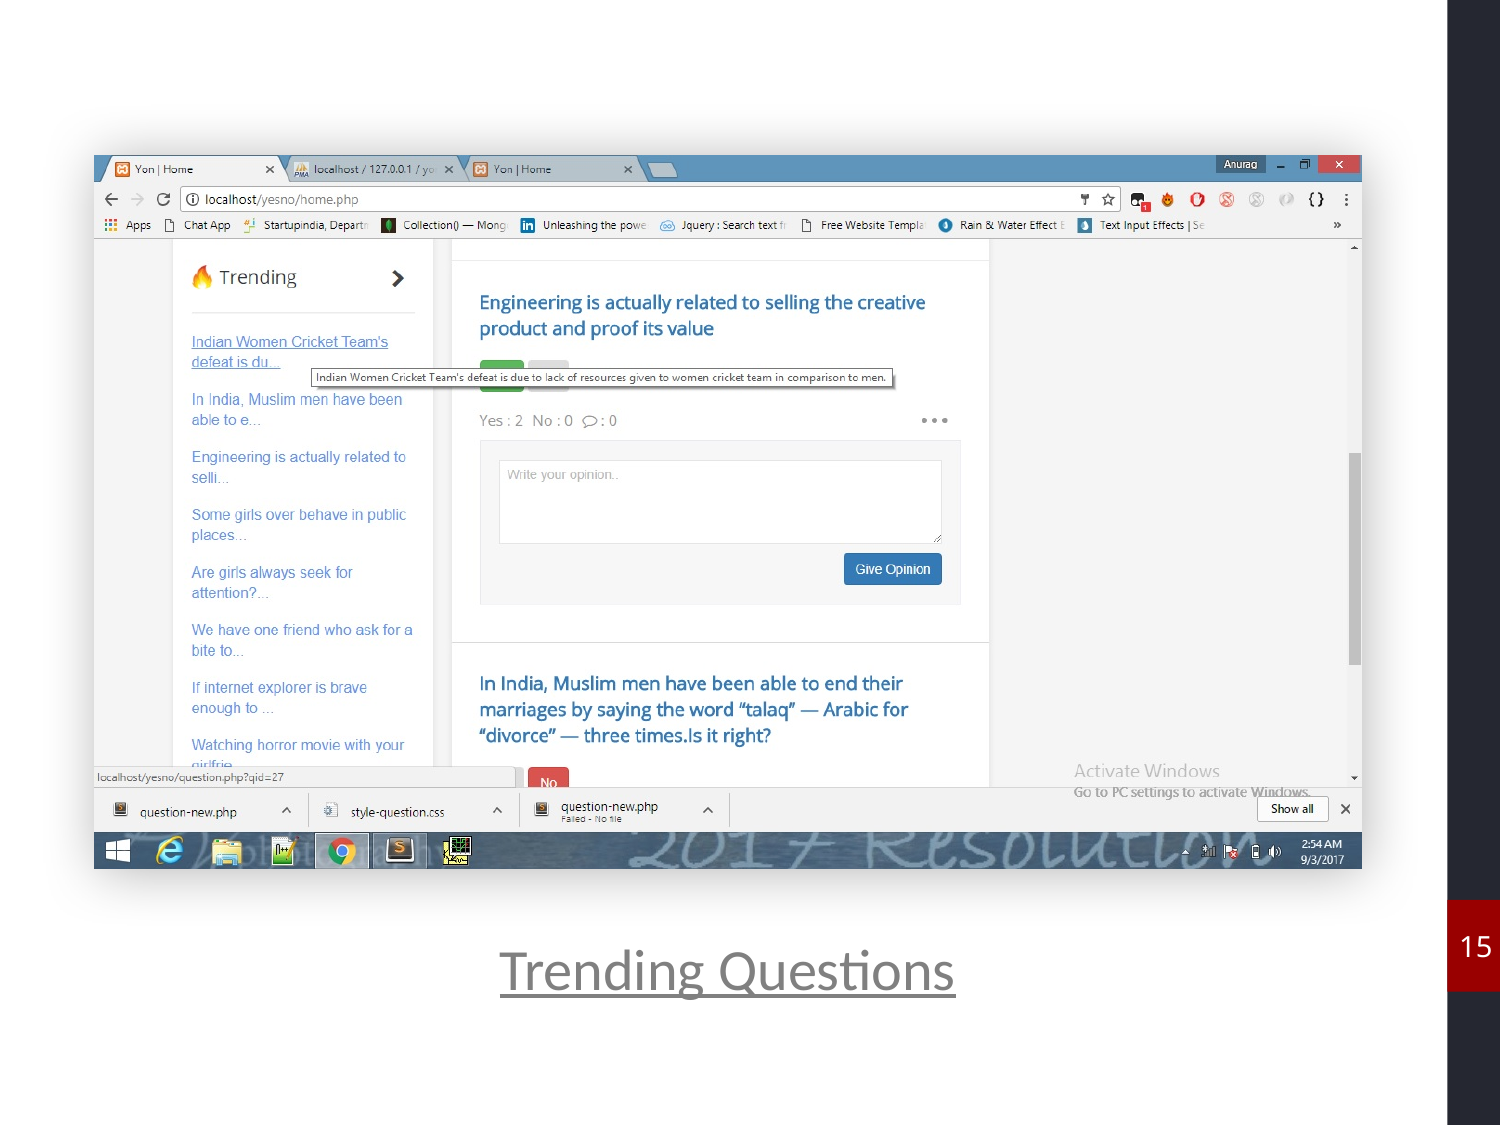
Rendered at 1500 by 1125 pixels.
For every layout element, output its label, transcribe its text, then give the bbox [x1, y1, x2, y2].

picture [93, 155, 1363, 869]
slide_number 15 [1452, 914, 1500, 983]
text_box Trending Questions [484, 924, 971, 1010]
